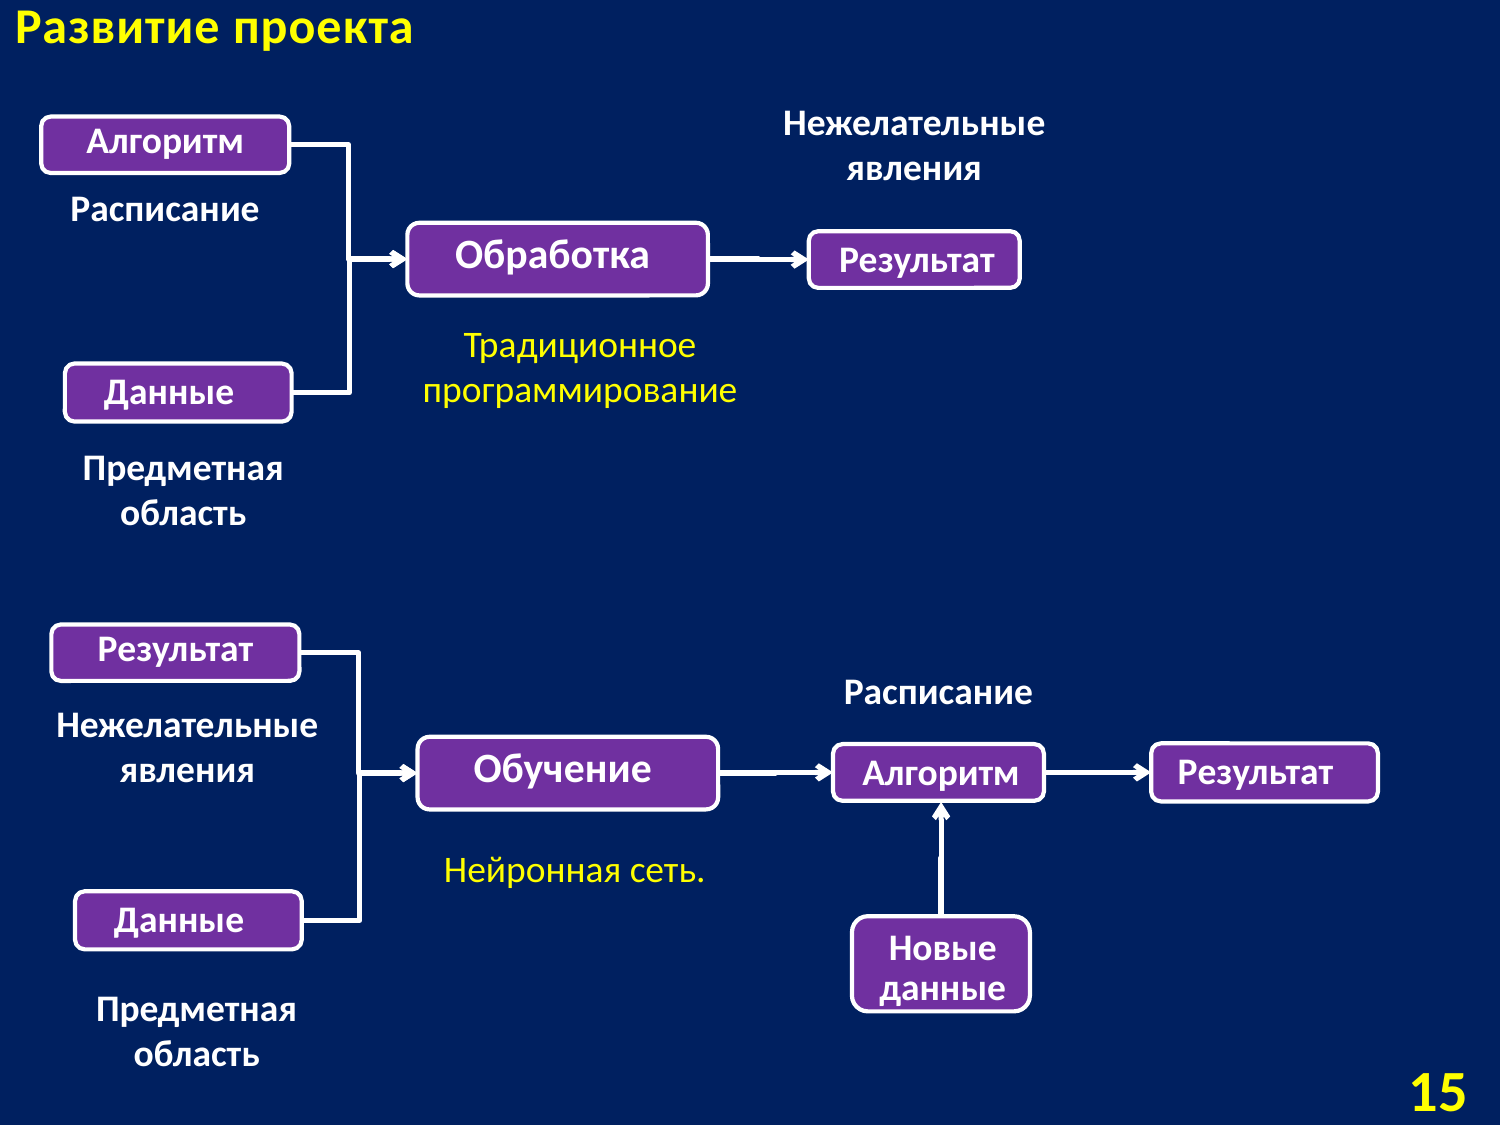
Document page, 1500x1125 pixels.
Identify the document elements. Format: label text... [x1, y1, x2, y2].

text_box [299, 652, 418, 774]
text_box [51, 621, 300, 682]
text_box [414, 222, 709, 296]
title Развитие проекта [0, 1, 479, 61]
text_box Расписание [796, 659, 1081, 720]
text_box Нейронная сеть. [429, 837, 725, 898]
text_box Нежелательные явления [19, 693, 295, 798]
text_box Предметная область [41, 435, 326, 541]
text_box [423, 736, 719, 810]
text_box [291, 271, 408, 393]
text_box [74, 891, 302, 950]
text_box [288, 144, 408, 260]
text_box Традиционное программирование [407, 312, 754, 418]
text_box 15 [1316, 1057, 1483, 1118]
text_box Нежелательные явления [746, 90, 1083, 196]
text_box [1150, 743, 1379, 802]
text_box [40, 113, 290, 174]
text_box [822, 743, 1060, 803]
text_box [851, 915, 1031, 1012]
text_box Расписание [23, 176, 283, 237]
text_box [301, 785, 418, 921]
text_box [64, 363, 292, 422]
text_box Предметная область [54, 976, 339, 1081]
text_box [798, 230, 1036, 290]
